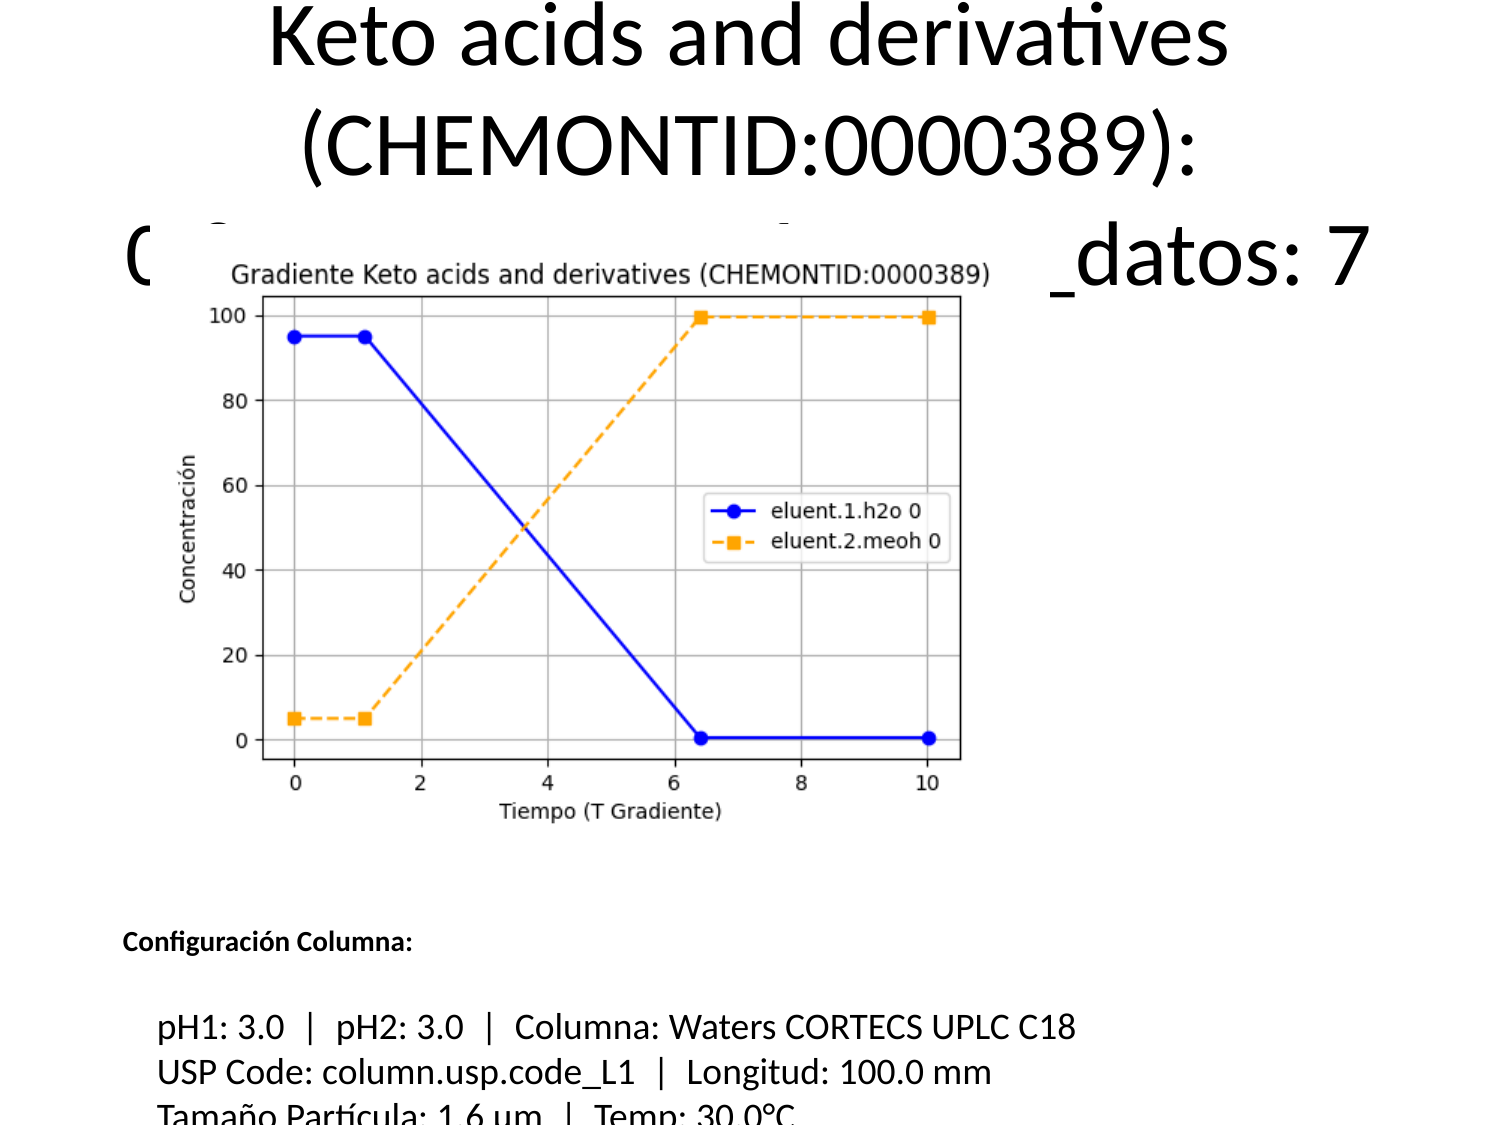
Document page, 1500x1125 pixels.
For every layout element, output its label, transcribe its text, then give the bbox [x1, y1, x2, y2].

title Keto acids and derivatives (CHEMONTID:0000389): 0.8721935274596404, n_datos: 7 [75, 45, 1425, 233]
text_box Configuración Columna: pH1: 3.0 | pH2: 3.0 | Columna: Waters CORTECS UPLC C18 USP Code: column.usp.code_L1 | Longitud: 100.0 mm Tamaño Partícula: 1.6 µm | Temp: 30.0°C Flujo: 0.4 mL/min | T0: 0.55125 min [108, 869, 1092, 1125]
picture [149, 224, 1051, 826]
